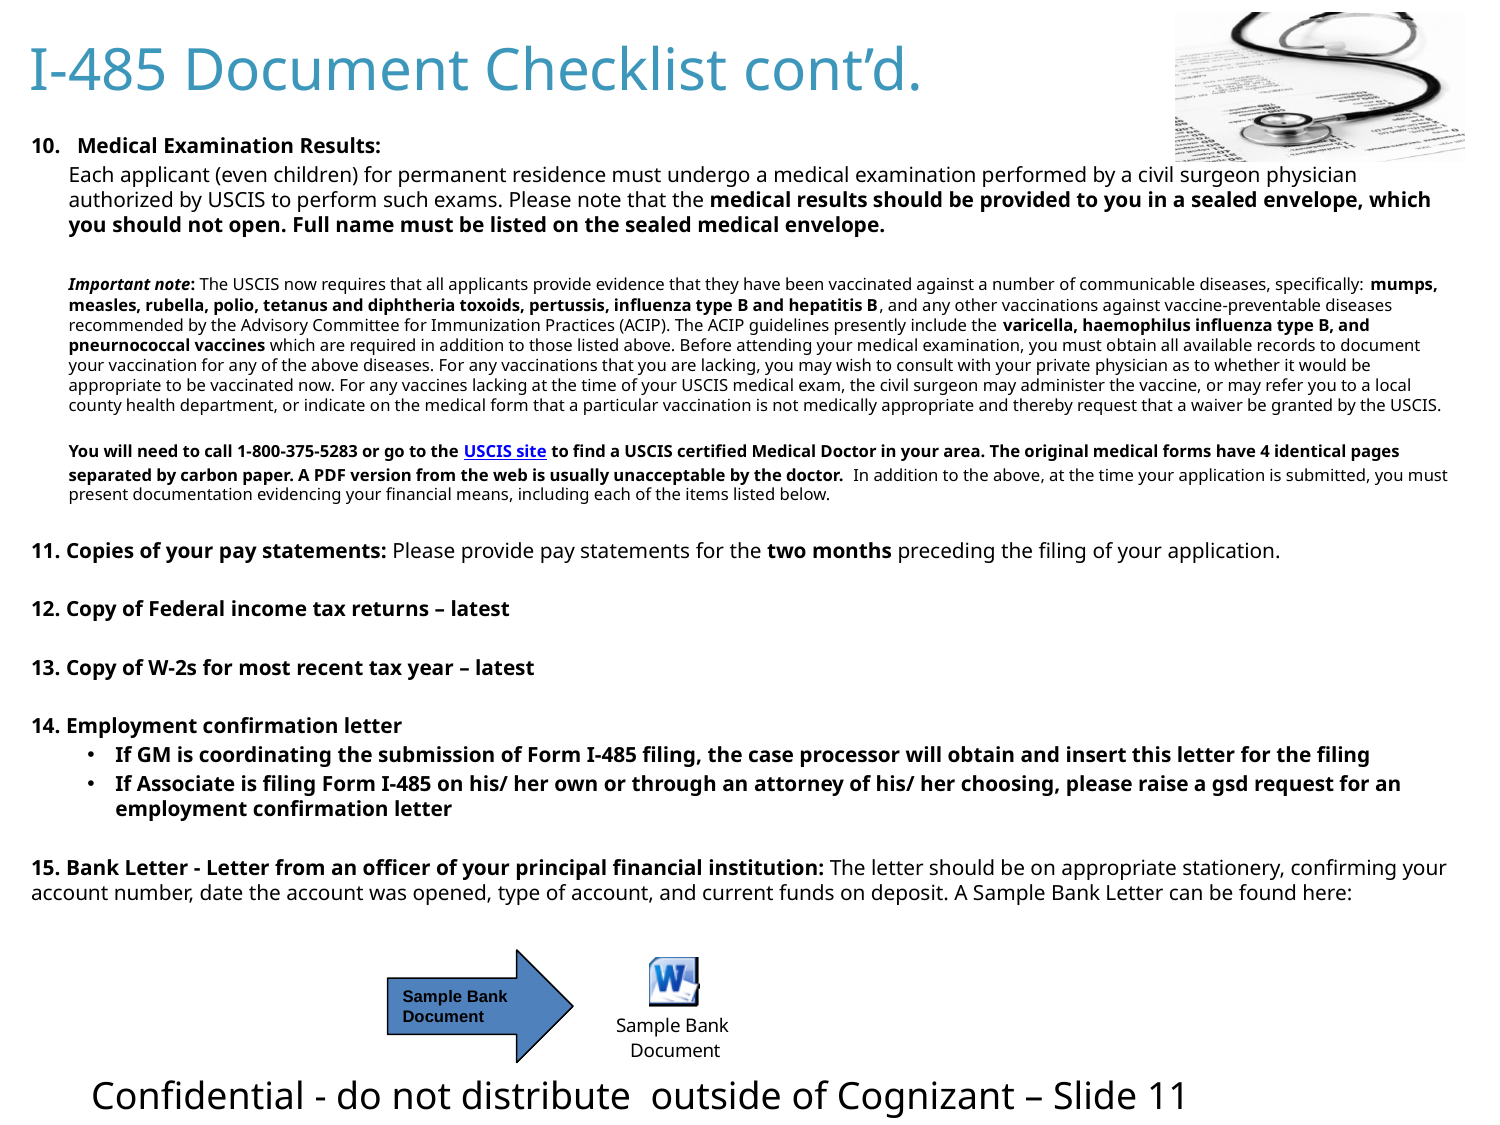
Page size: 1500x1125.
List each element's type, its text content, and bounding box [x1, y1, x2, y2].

text_box Confidential - do not distribute outside of Cognizant – Slide 11 [76, 1064, 1450, 1125]
text_box Sample Bank Document [387, 950, 574, 1063]
picture [1174, 12, 1465, 162]
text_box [599, 957, 751, 1088]
list 10. Medical Examination Results: Each applicant (even children) for permanent residence must undergo a medical examination performed by a civil surgeon physician authorized by USCIS to perform such exams. Please note that the medical results should be provided to you in a sealed envelope, which you should not open. Full name must be listed on the sealed medical envelope. Important note: The USCIS now requires that all applicants provide evidence that they have been vaccinated against a number of communicable diseases, specifically: mumps, measles, rubella, polio, tetanus and diphtheria toxoids, pertussis, influenza type B and hepatitis B, and any other vaccinations against vaccine-preventable diseases recommended by the Advisory Committee for Immunization Practices (ACIP). The ACIP guidelines presently include the varicella, haemophilus influenza type B, and pneurnococcal vaccines which are required in addition to those listed above. Before attending your medical examination, you must obtain all available records to document your vaccination for any of the above diseases. For any vaccinations that you are lacking, you may wish to consult with your private physician as to whether it would be appropriate to be vaccinated now. For any vaccines lacking at the time of your USCIS medical exam, the civil surgeon may administer the vaccine, or may refer you to a local county health department, or indicate on the medical form that a particular vaccination is not medically appropriate and thereby request that a waiver be granted by the USCIS. You will need to call 1-800-375-5283 or go to the USCIS site to find a USCIS certified Medical Doctor in your area. The original medical forms have 4 identical pages separated by carbon paper. A PDF version from the web is usually unacceptable by the doctor. In addition to the above, at the time your application is submitted, you must present documentation evidencing your financial means, including each of the items listed below. 11. Copies of your pay statements: Please provide pay statements for the two months preceding the filing of your application. 12. Copy of Federal income tax returns – latest 13. Copy of W-2s for most recent tax year – latest 14. Employment confirmation letter If GM is coordinating the submission of Form I-485 filing, the case processor will obtain and insert this letter for the filing If Associate is filing Form I-485 on his/ her own or through an attorney of his/ her choosing, please raise a gsd request for an employment confirmation letter 15. Bank Letter - Letter from an officer of your principal financial institution: The letter should be on appropriate stationery, confirming your account number, date the account was opened, type of account, and current funds on deposit. A Sample Bank Letter can be found here: [15, 124, 1467, 876]
title I-485 Document Checklist cont’d. [14, 24, 1169, 188]
